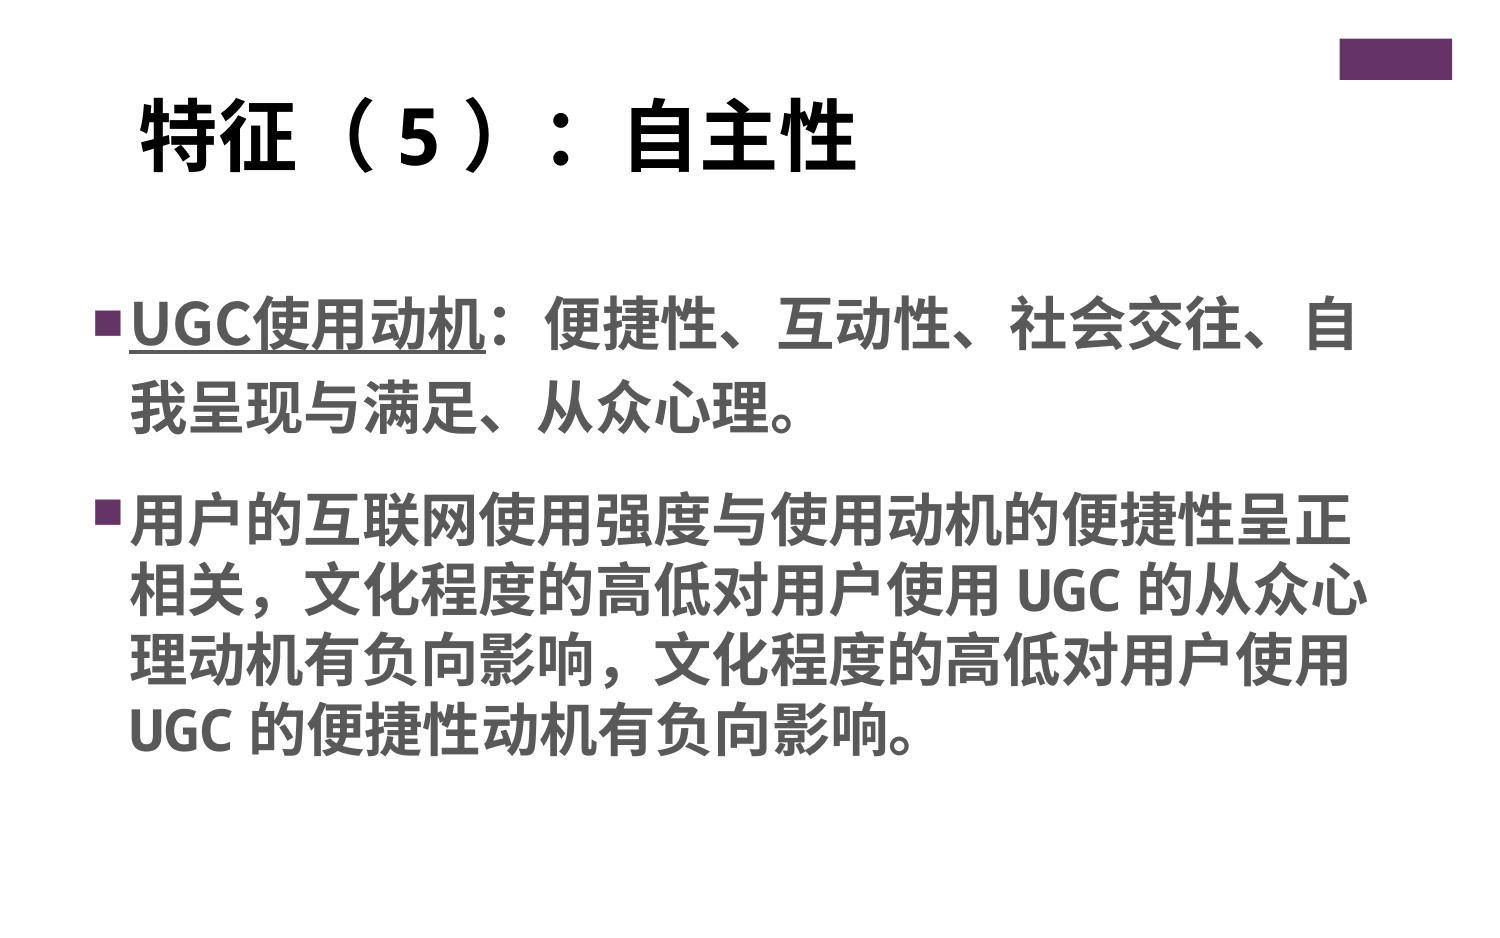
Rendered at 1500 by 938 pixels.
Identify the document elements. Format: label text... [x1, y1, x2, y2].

title 特征（5）：自主性 [123, 78, 1399, 236]
list UGC使用动机：便捷性、互动性、社会交往、自我呈现与满足、从众心理。 用户的互联网使用强度与使用动机的便捷性呈正相关，文化程度的高低对用户使用UGC的从众心理动机有负向影响，文化程度的高低对用户使用UGC的便捷性动机有负向影响。 [76, 279, 1400, 803]
